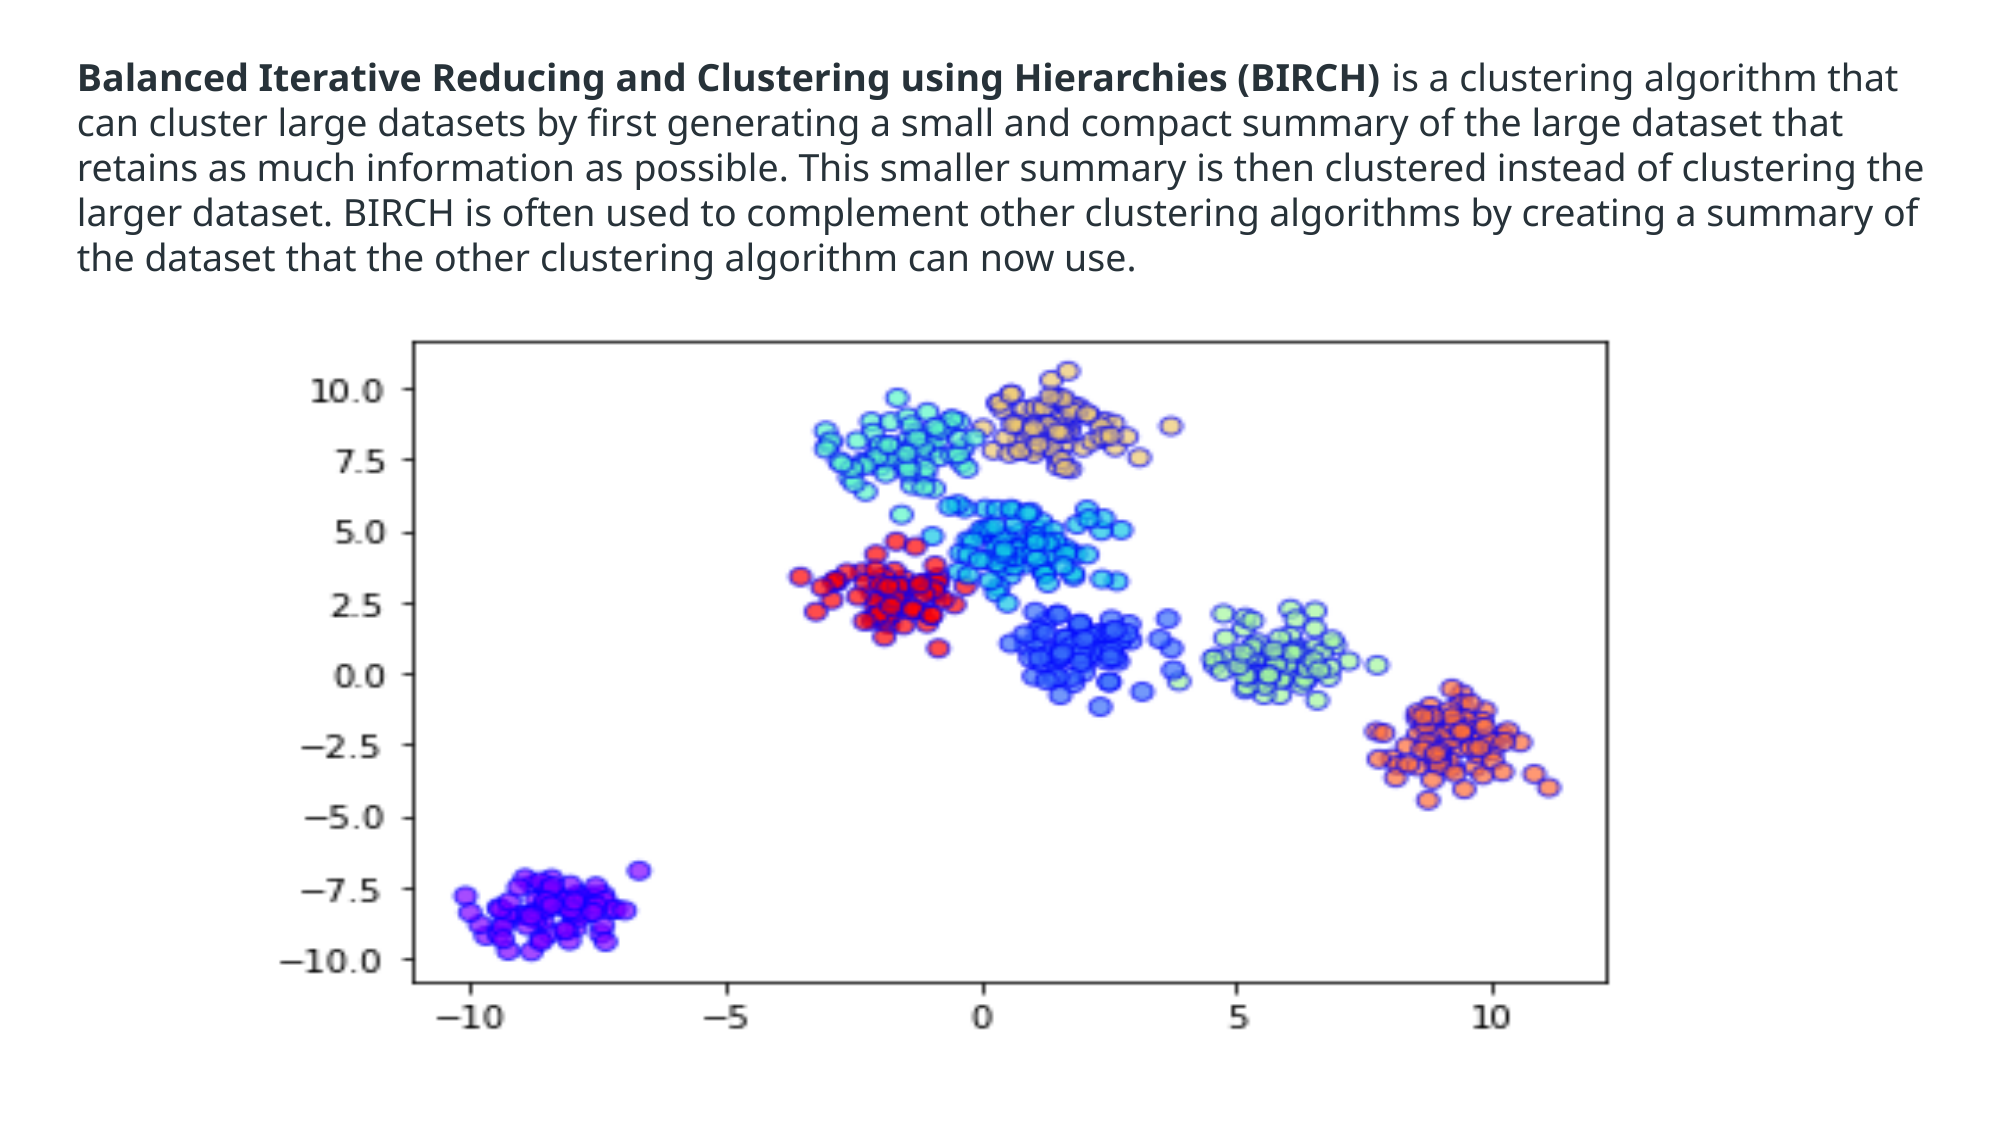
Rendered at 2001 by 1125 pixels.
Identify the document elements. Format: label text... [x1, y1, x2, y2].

picture [253, 324, 1628, 1053]
text_box Balanced Iterative Reducing and Clustering using Hierarchies (BIRCH) is a clustering algorithm that can cluster large datasets by first generating a small and compact summary of the large dataset that retains as much information as possible. This smaller summary is then clustered instead of clustering the larger dataset. BIRCH is often used to complement other clustering algorithms by creating a summary of the dataset that the other clustering algorithm can now use. [62, 46, 1958, 287]
